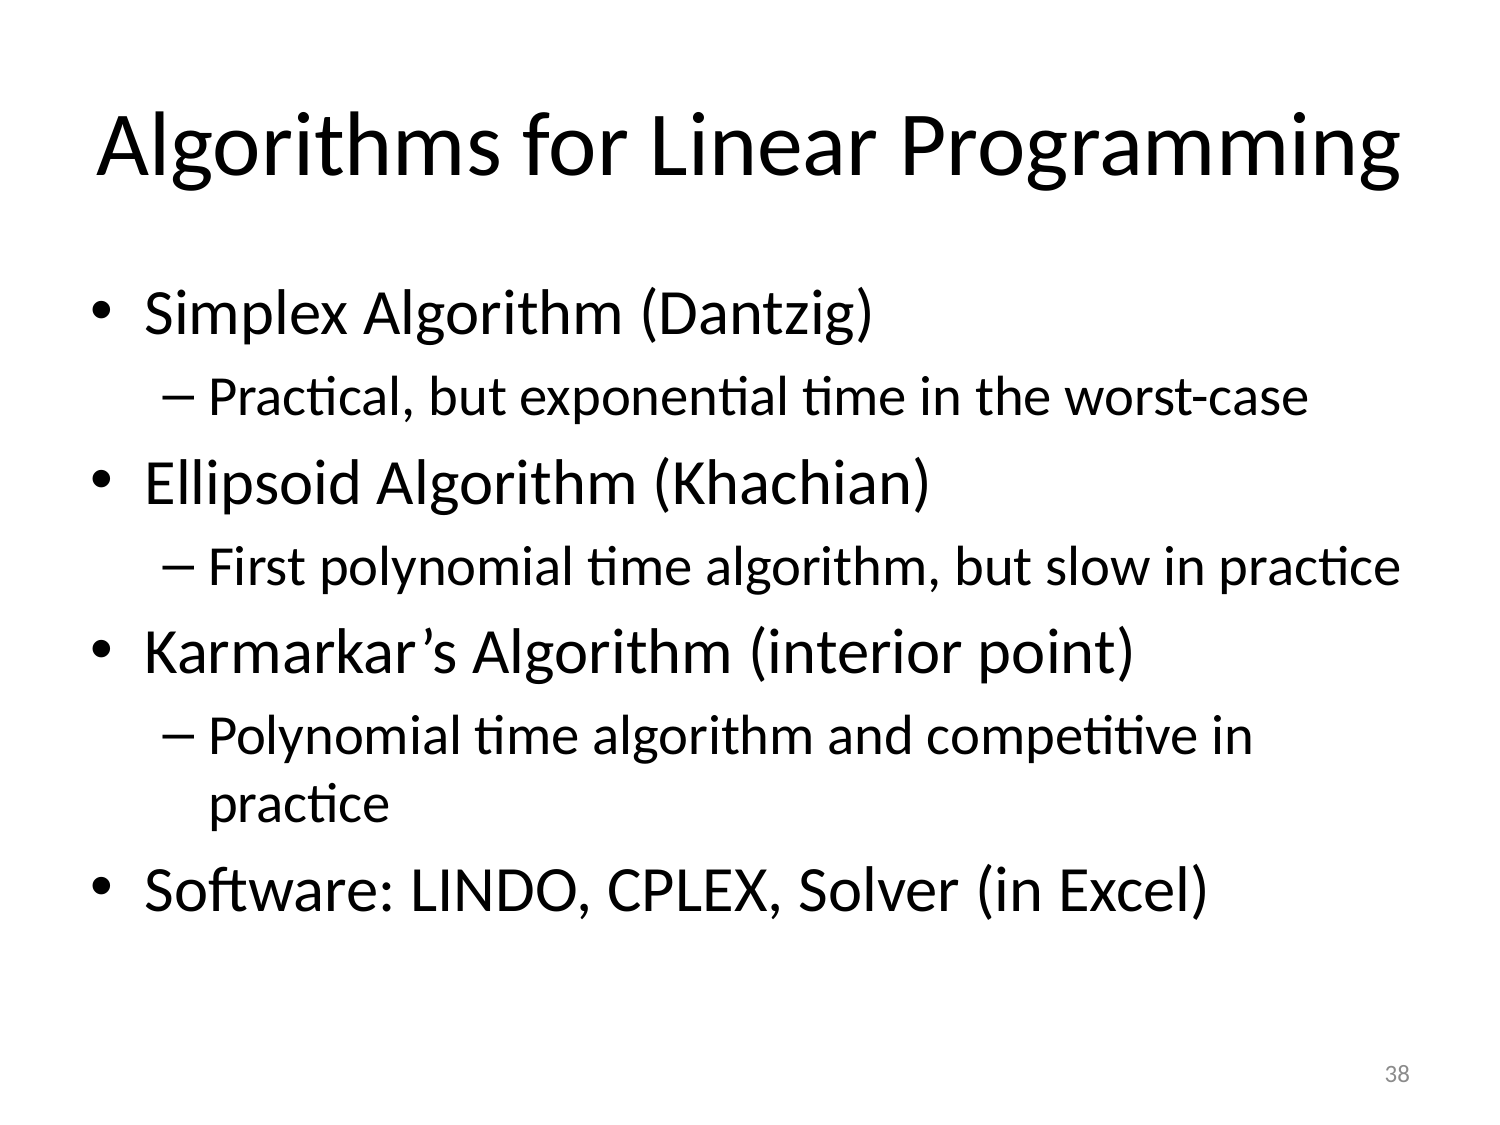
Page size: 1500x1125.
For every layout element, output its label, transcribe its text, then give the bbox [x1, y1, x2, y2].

title Algorithms for Linear Programming [75, 45, 1425, 233]
slide_number 38 [1074, 1042, 1425, 1103]
list Simplex Algorithm (Dantzig) Practical, but exponential time in the worst-case Ellipsoid Algorithm (Khachian) First polynomial time algorithm, but slow in practice Karmarkar’s Algorithm (interior point) Polynomial time algorithm and competitive in practice Software: LINDO, CPLEX, Solver (in Excel) [75, 262, 1425, 1005]
